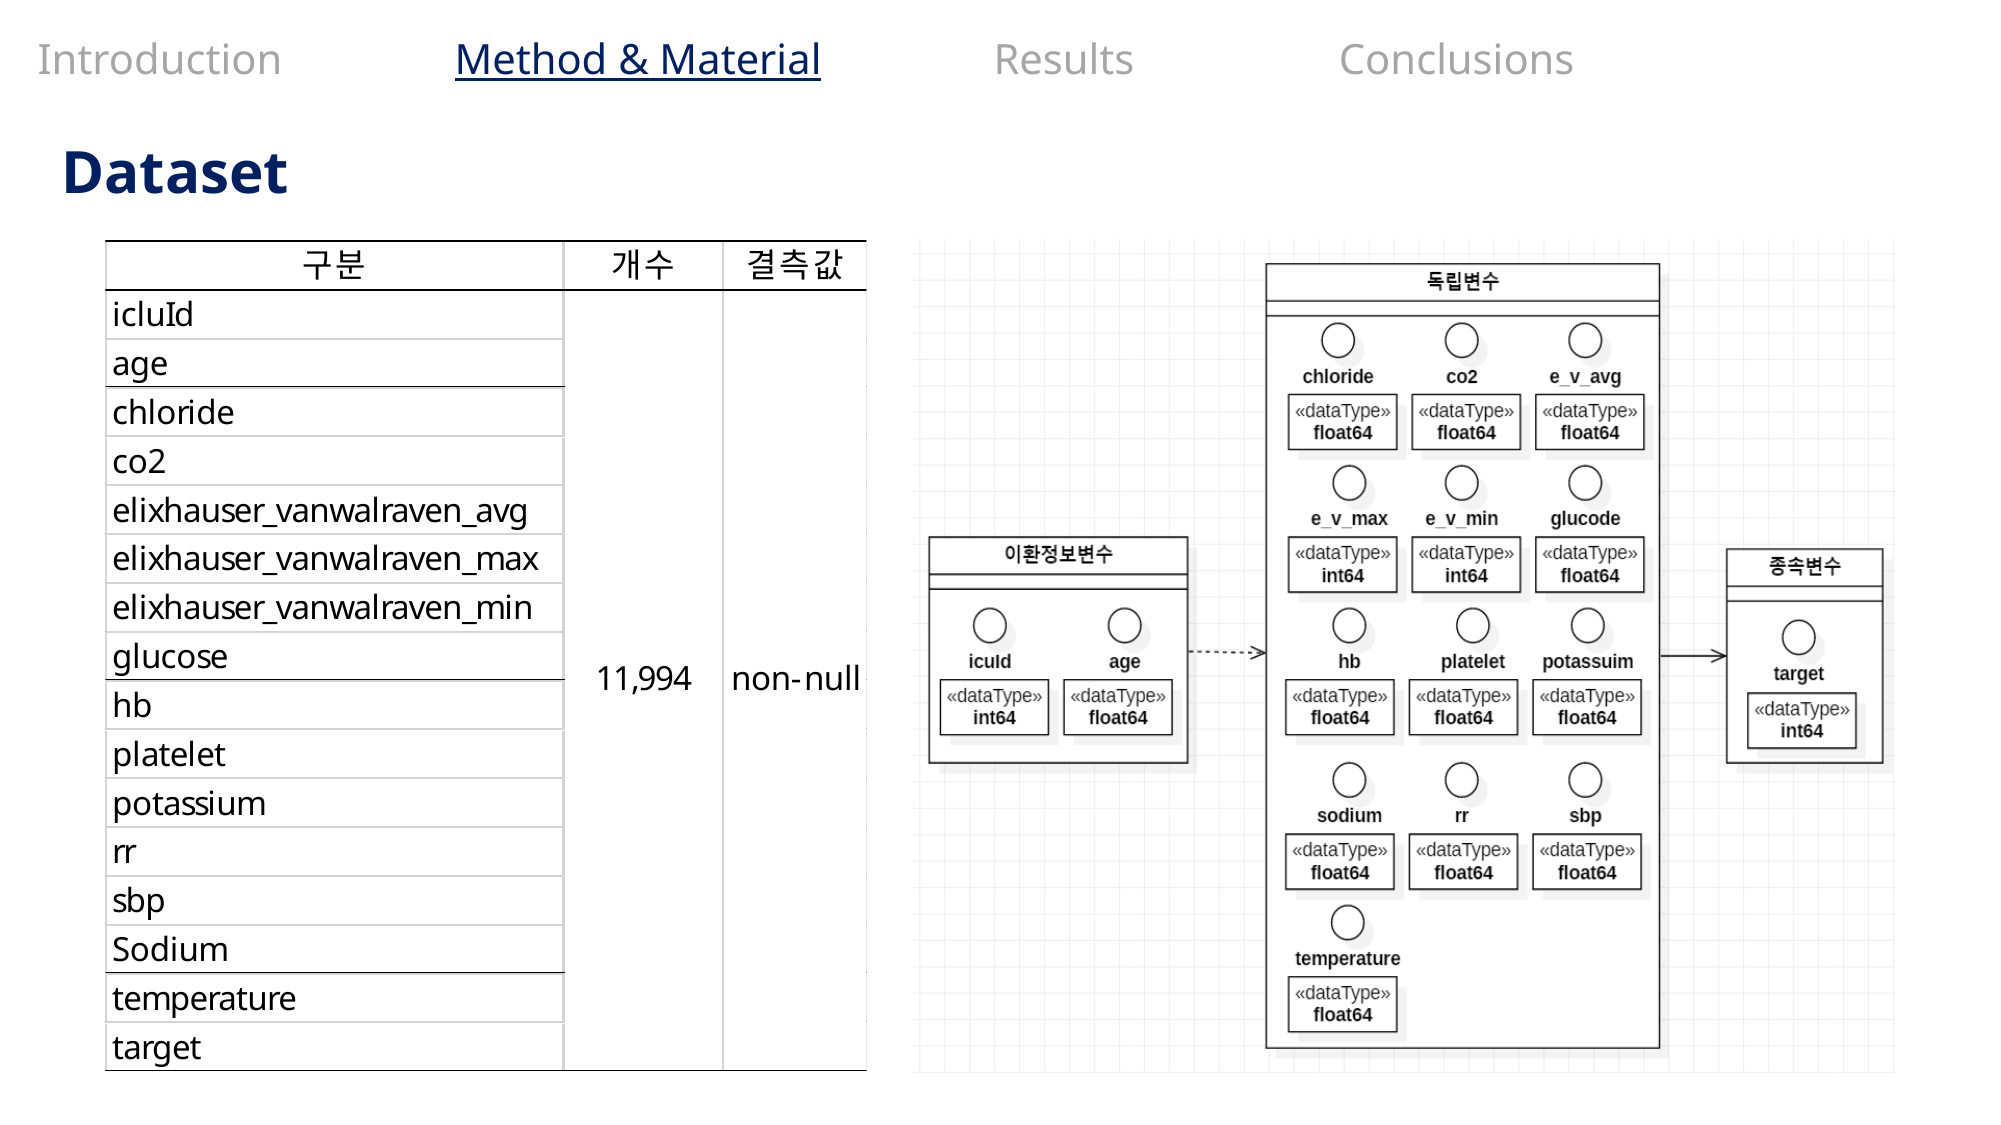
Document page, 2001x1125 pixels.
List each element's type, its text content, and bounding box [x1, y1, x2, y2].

text_box Introduction Method & Material Results Conclusions [22, 25, 1960, 91]
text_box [105, 239, 869, 1073]
list Dataset [46, 135, 2000, 1125]
picture [913, 239, 1895, 1073]
